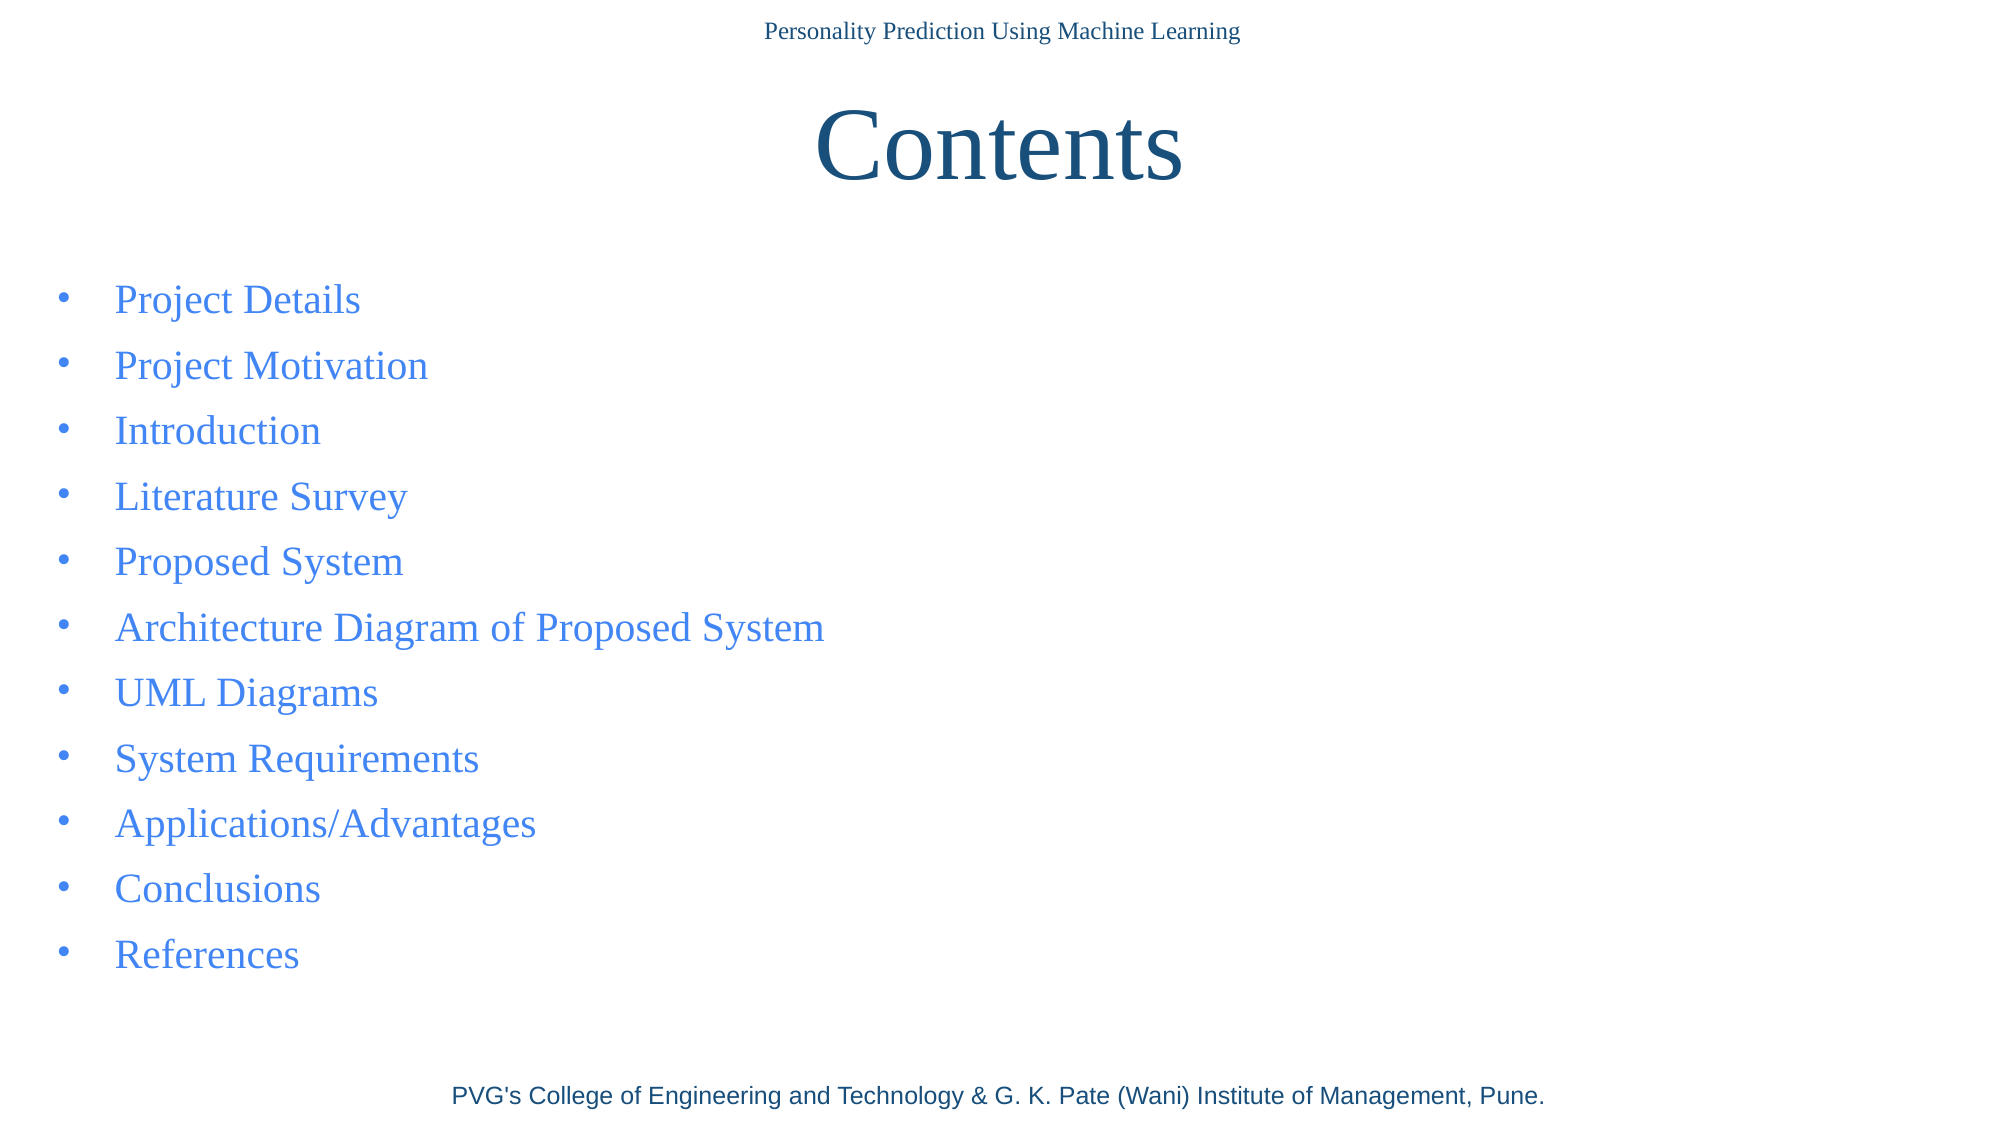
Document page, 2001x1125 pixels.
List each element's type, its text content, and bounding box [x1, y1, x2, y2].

text_box PVG's College of Engineering and Technology & G. K. Pate (Wani) Institute of Management, Pune. [294, 1064, 1706, 1125]
text_box Personality Prediction Using Machine Learning [297, 0, 1709, 60]
text_box Project Details Project Motivation Introduction Literature Survey Proposed System Architecture Diagram of Proposed System UML Diagrams System Requirements Applications/Advantages Conclusions References [35, 257, 1965, 992]
text_box Contents [379, 60, 1621, 216]
